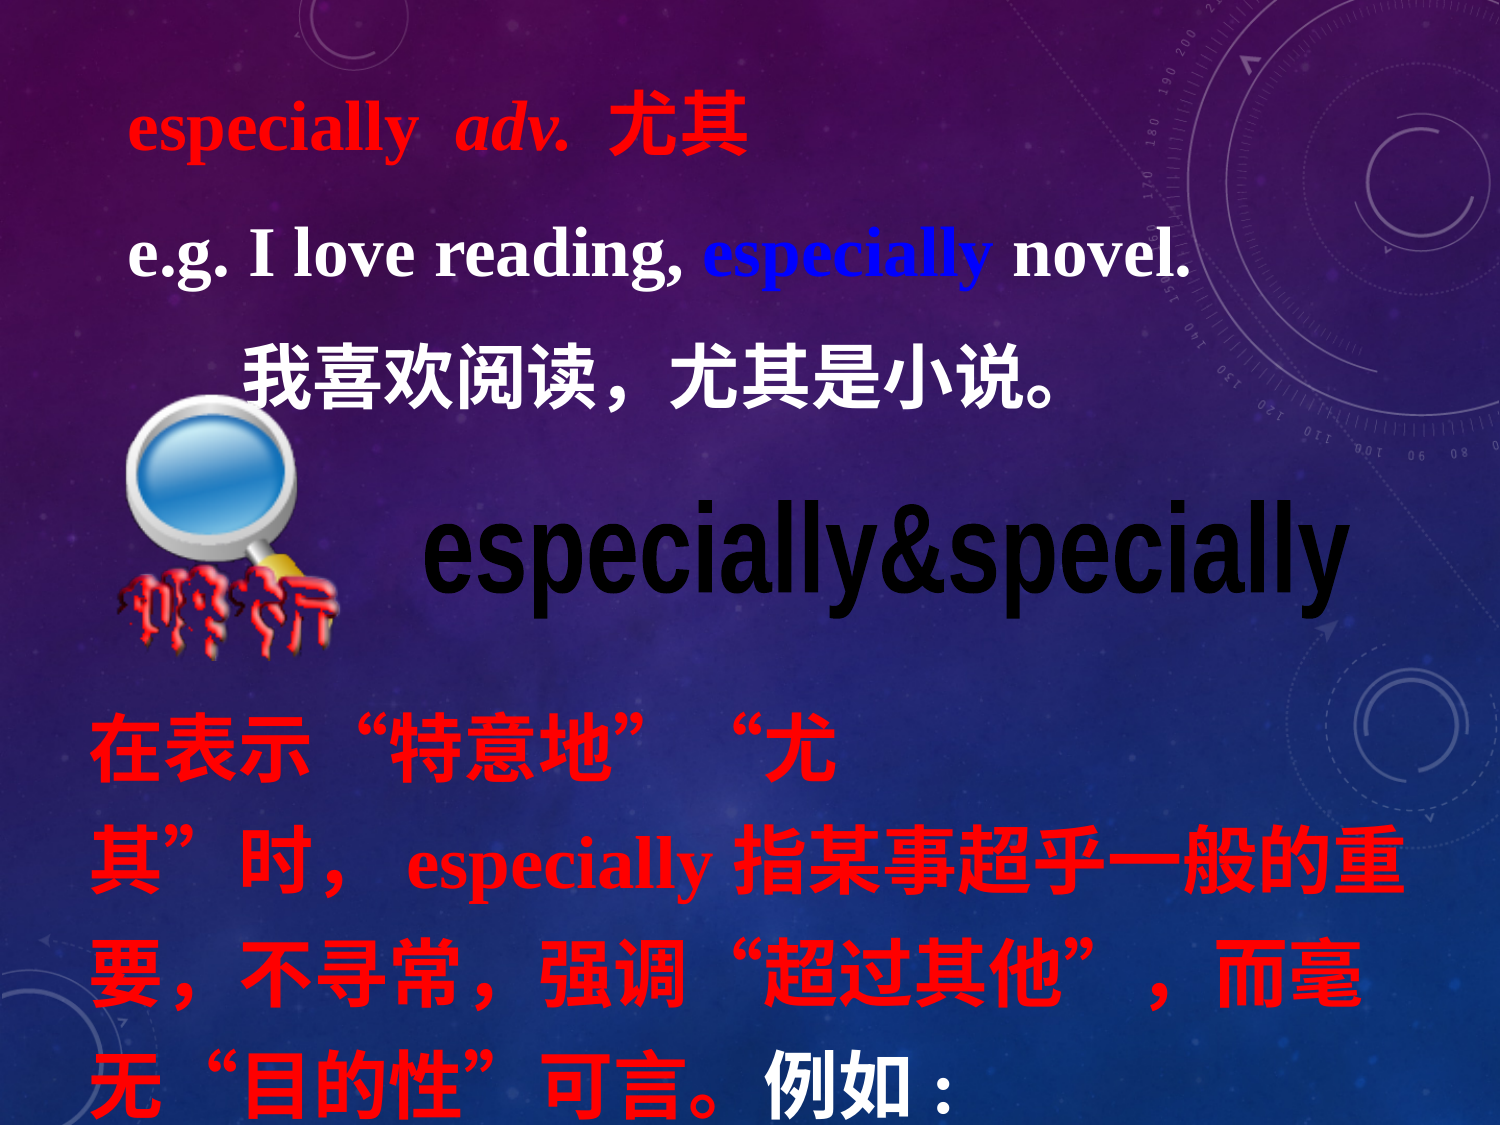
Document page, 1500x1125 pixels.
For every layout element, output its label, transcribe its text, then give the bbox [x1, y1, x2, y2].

text_box 在表示“特意地”“尤其”时，especially指某事超乎一般的重要，不寻常，强调“超过其他”，而毫无“目的性”可言。例如: [73, 671, 1450, 1125]
picture [0, 0, 1500, 1125]
list especially adv. 尤其 e.g. I love reading, especially novel. 我喜欢阅读，尤其是小说。 [112, 50, 1350, 425]
